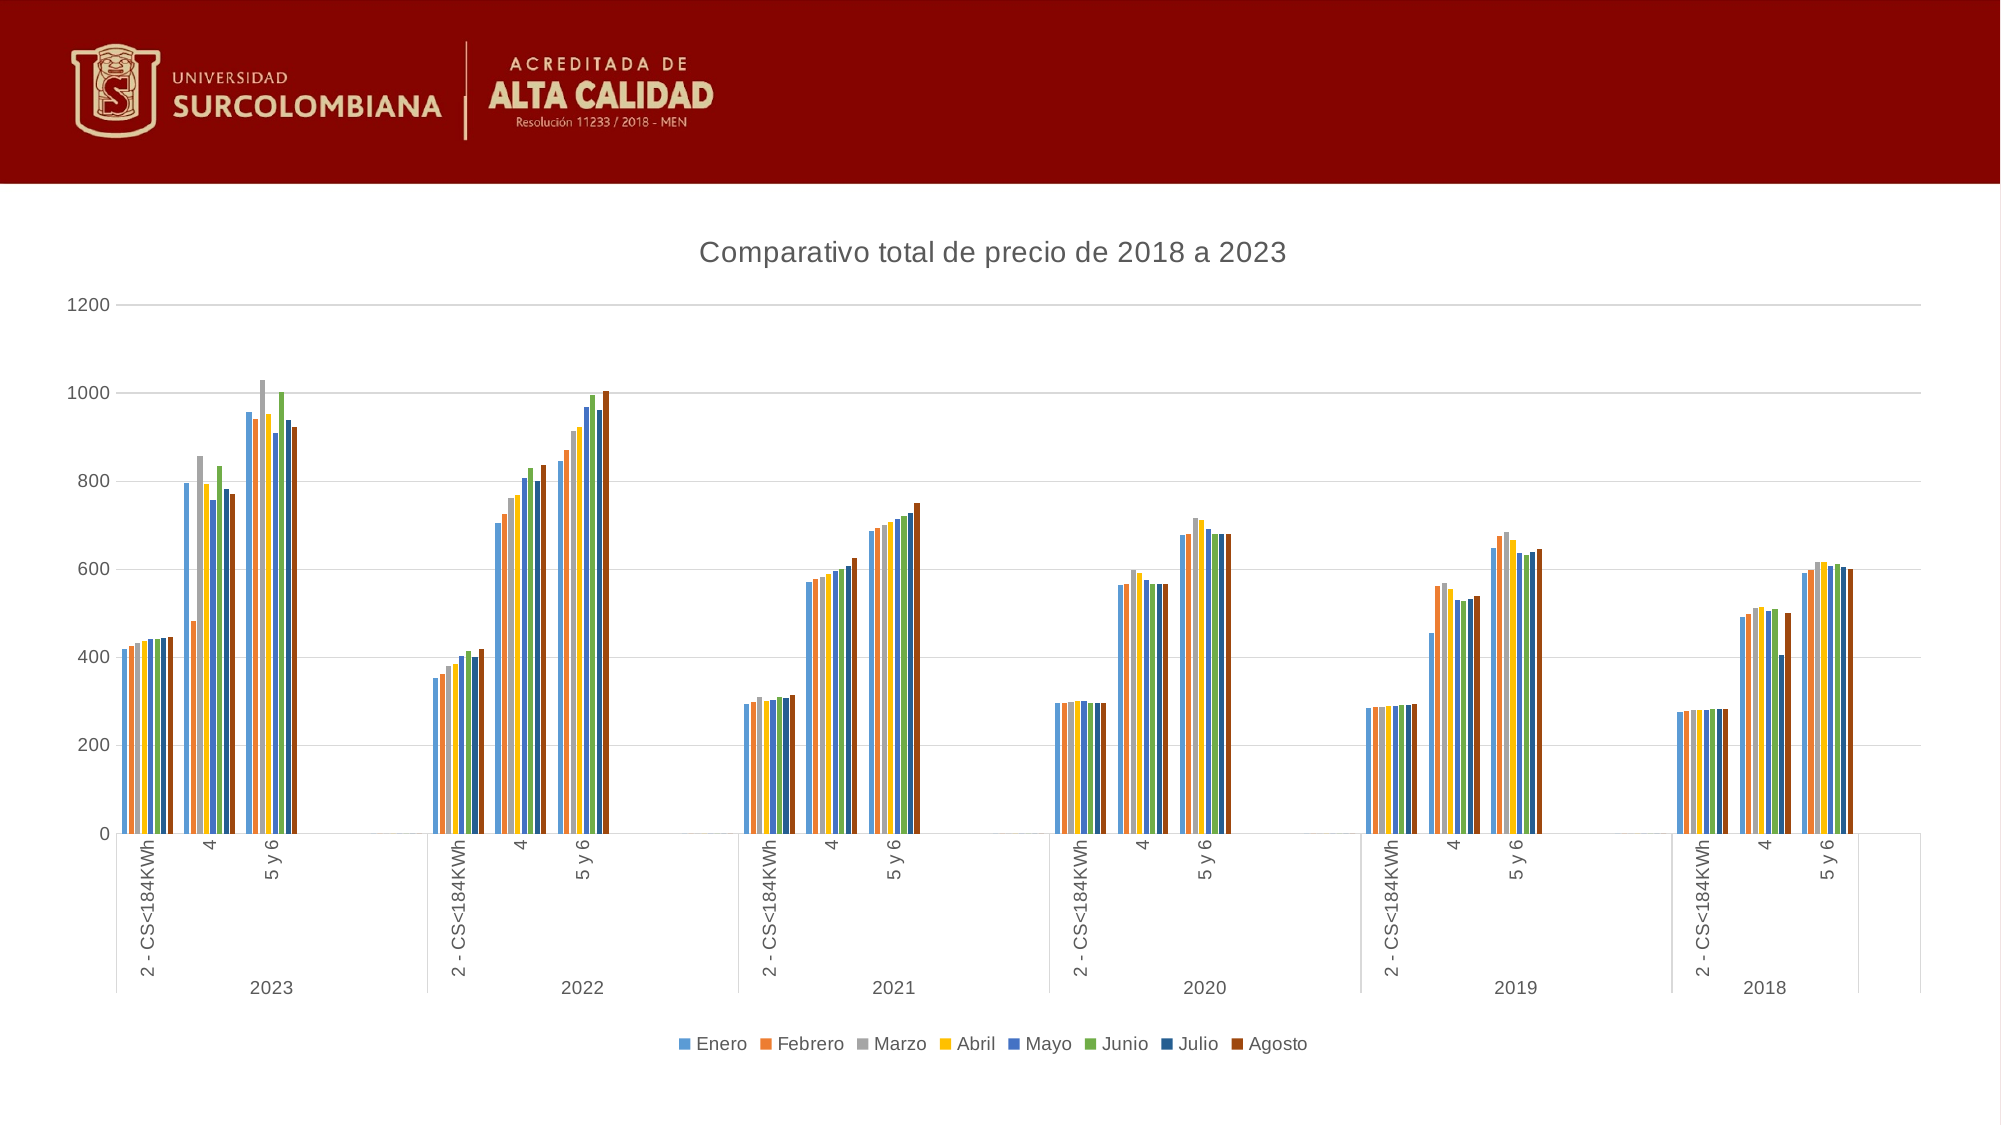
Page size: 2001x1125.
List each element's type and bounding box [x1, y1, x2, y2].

chart [27, 201, 1960, 1062]
picture [0, 0, 2001, 1125]
